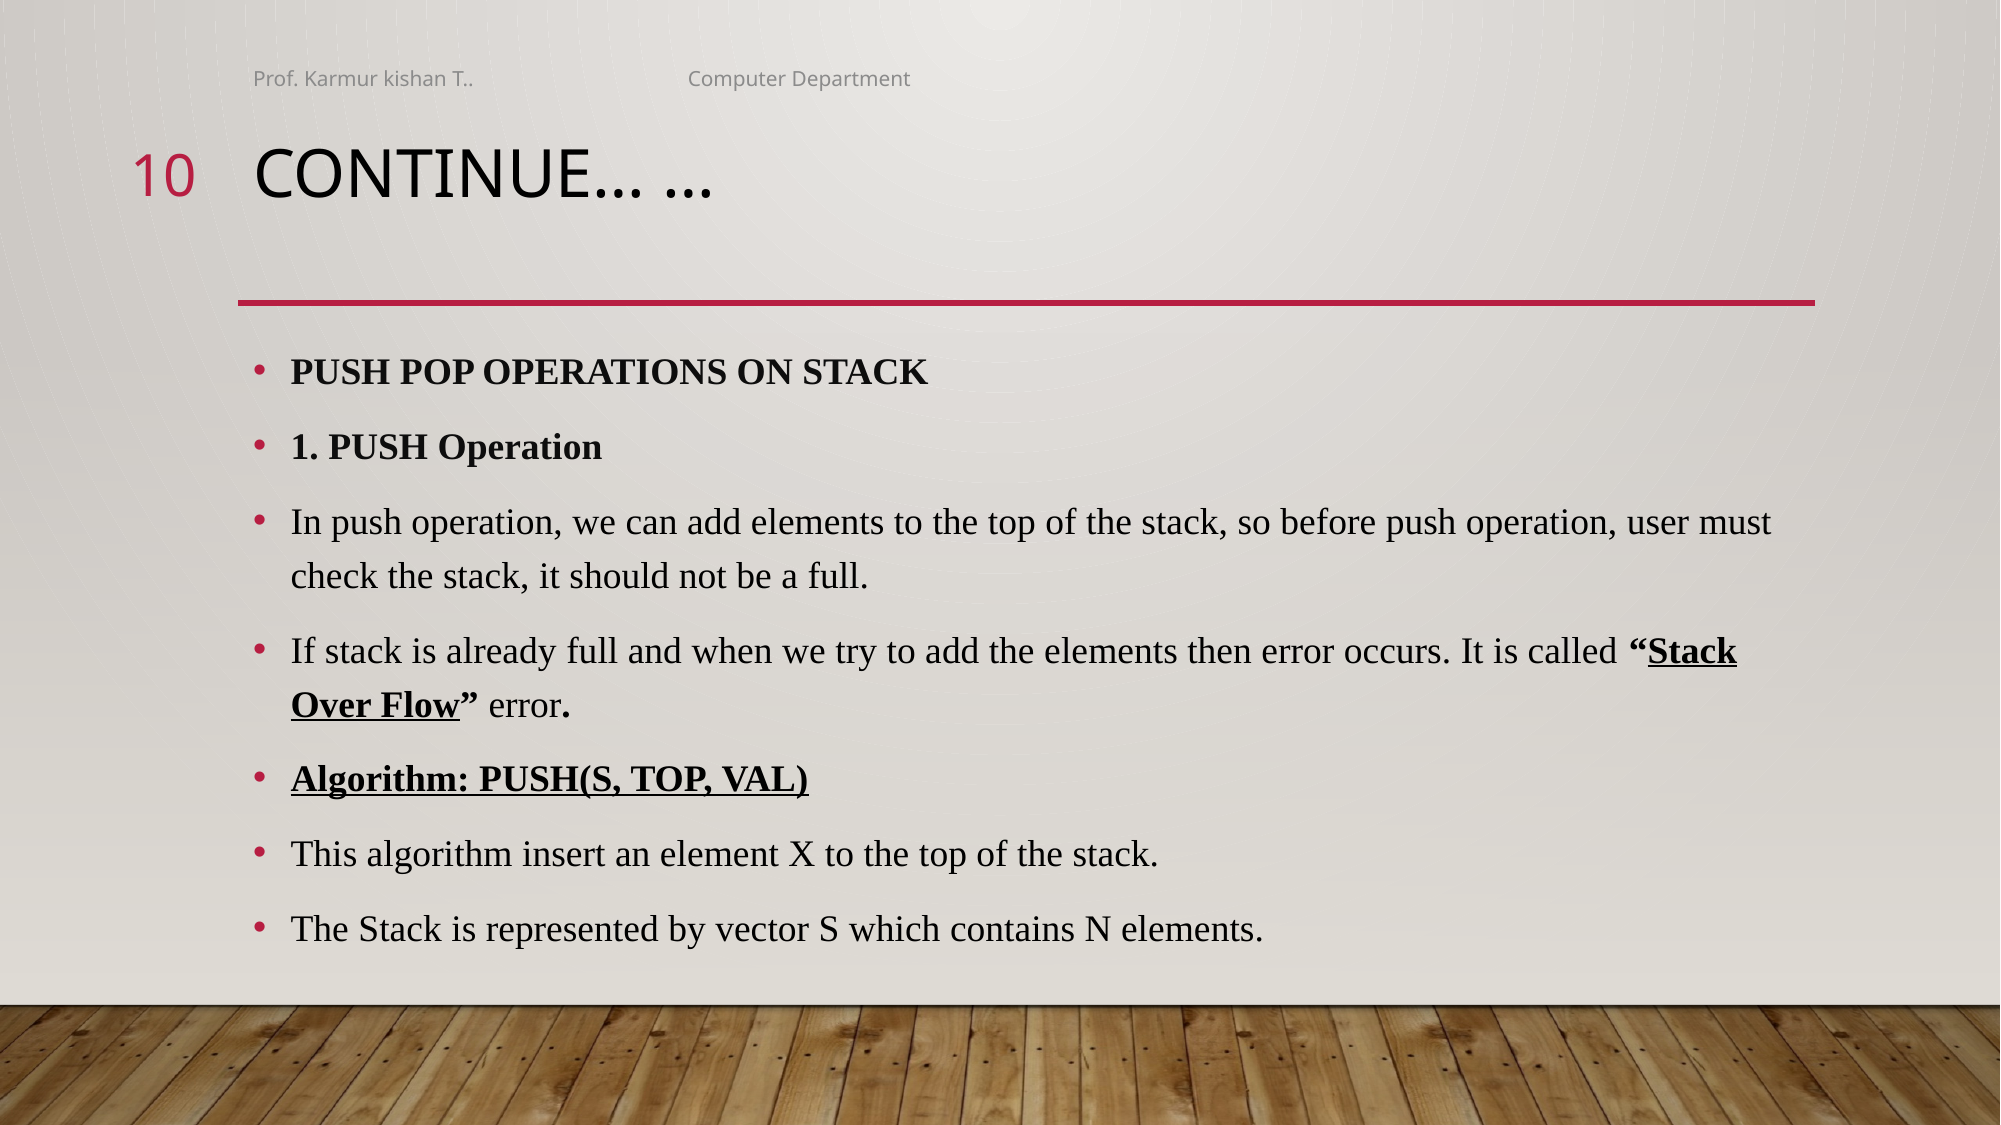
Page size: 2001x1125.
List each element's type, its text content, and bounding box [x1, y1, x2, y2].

list PUSH POP OPERATIONS ON STACK 1. PUSH Operation In push operation, we can add elements to the top of the stack, so before push operation, user must check the stack, it should not be a full. If stack is already full and when we try to add the elements then error occurs. It is called “Stack Over Flow” error. Algorithm: PUSH(S, TOP, VAL) This algorithm insert an element X to the top of the stack. The Stack is represented by vector S which contains N elements. [238, 330, 1814, 1014]
title Continue… … [238, 131, 1814, 305]
slide_number 10 [78, 131, 212, 214]
picture [0, 1005, 2000, 1125]
footer Prof. Karmur kishan T.. Computer Department [238, 54, 1213, 105]
